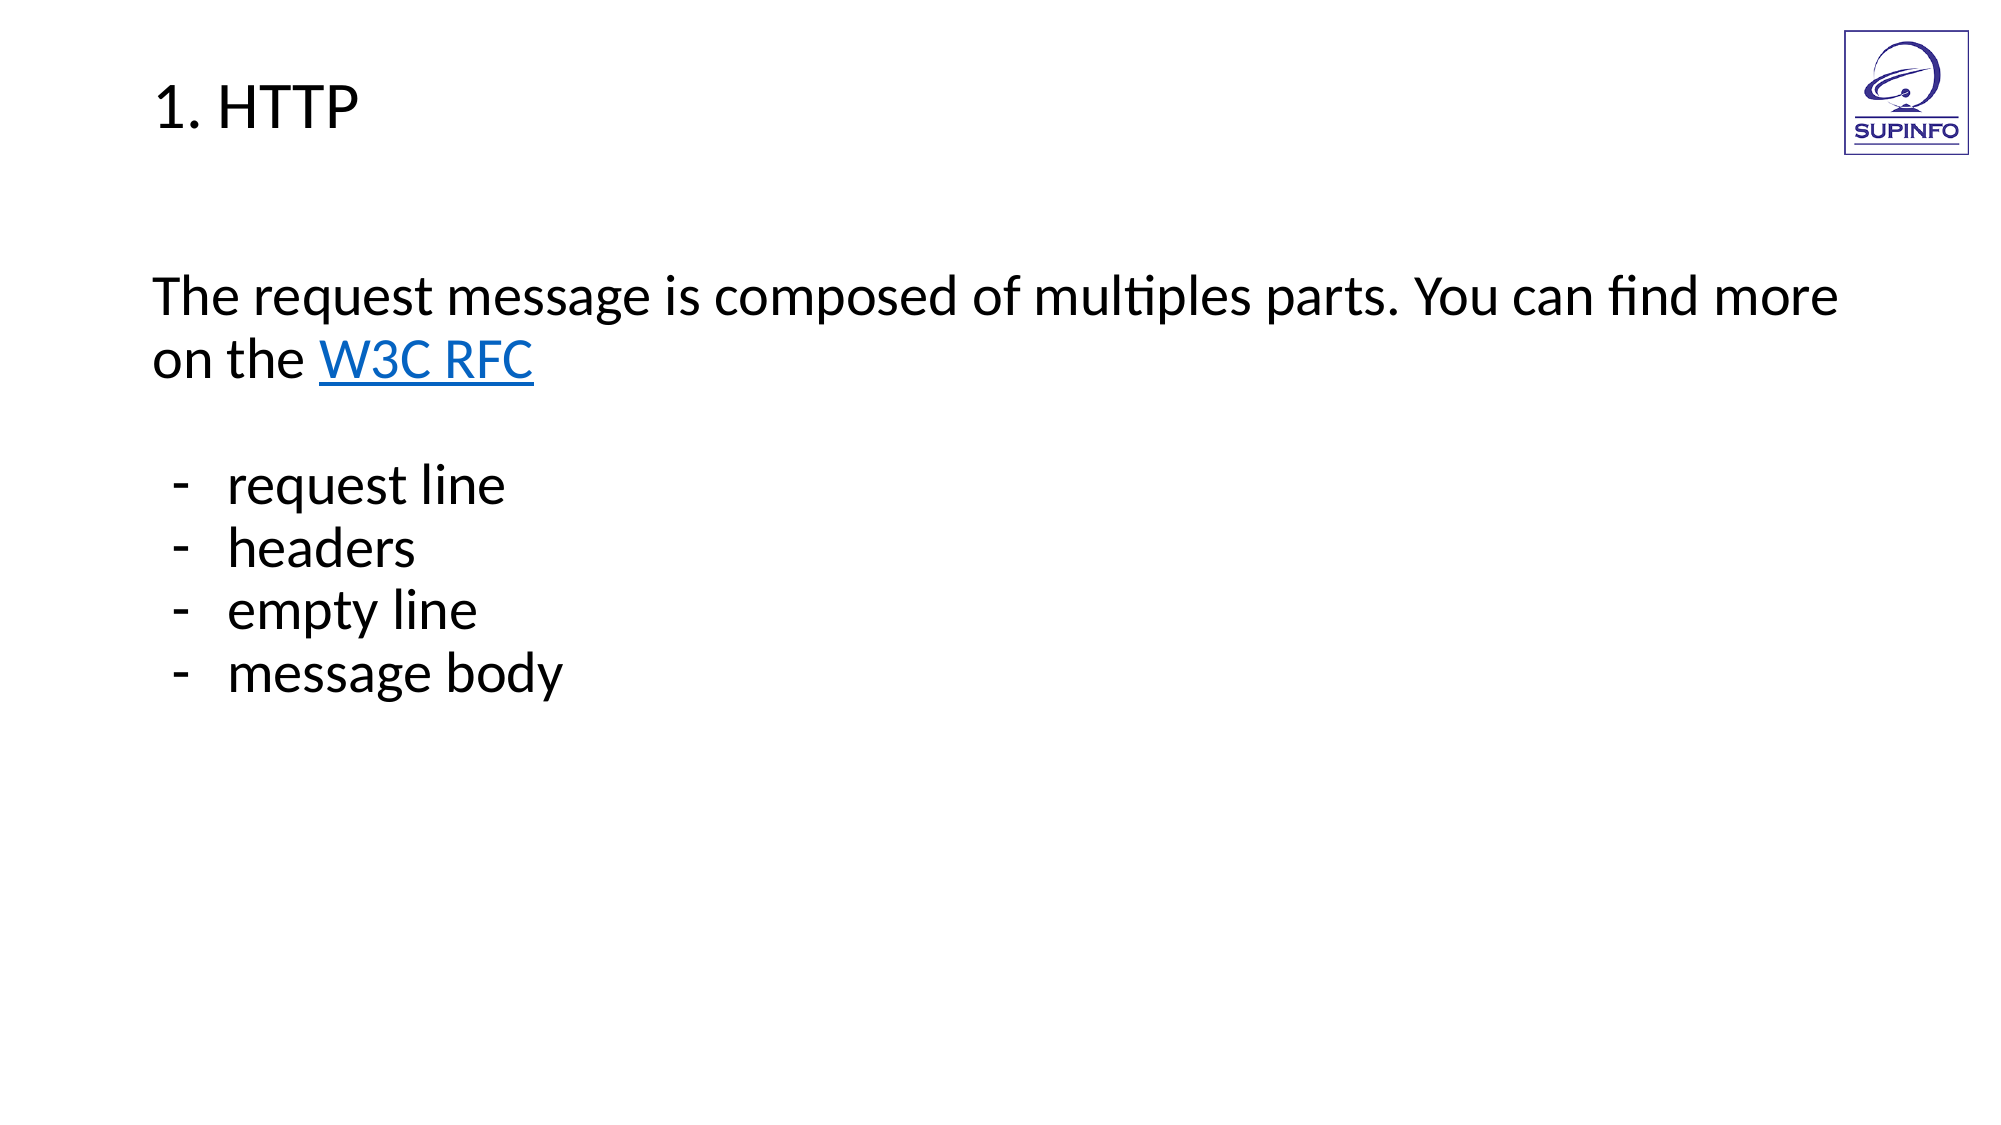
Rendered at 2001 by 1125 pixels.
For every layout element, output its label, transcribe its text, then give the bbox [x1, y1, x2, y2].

picture [1844, 30, 1969, 155]
list 1. HTTP [137, 63, 1862, 157]
list The request message is composed of multiples parts. You can find more on the W3C RFC request line headers empty line message body [137, 257, 1863, 1014]
